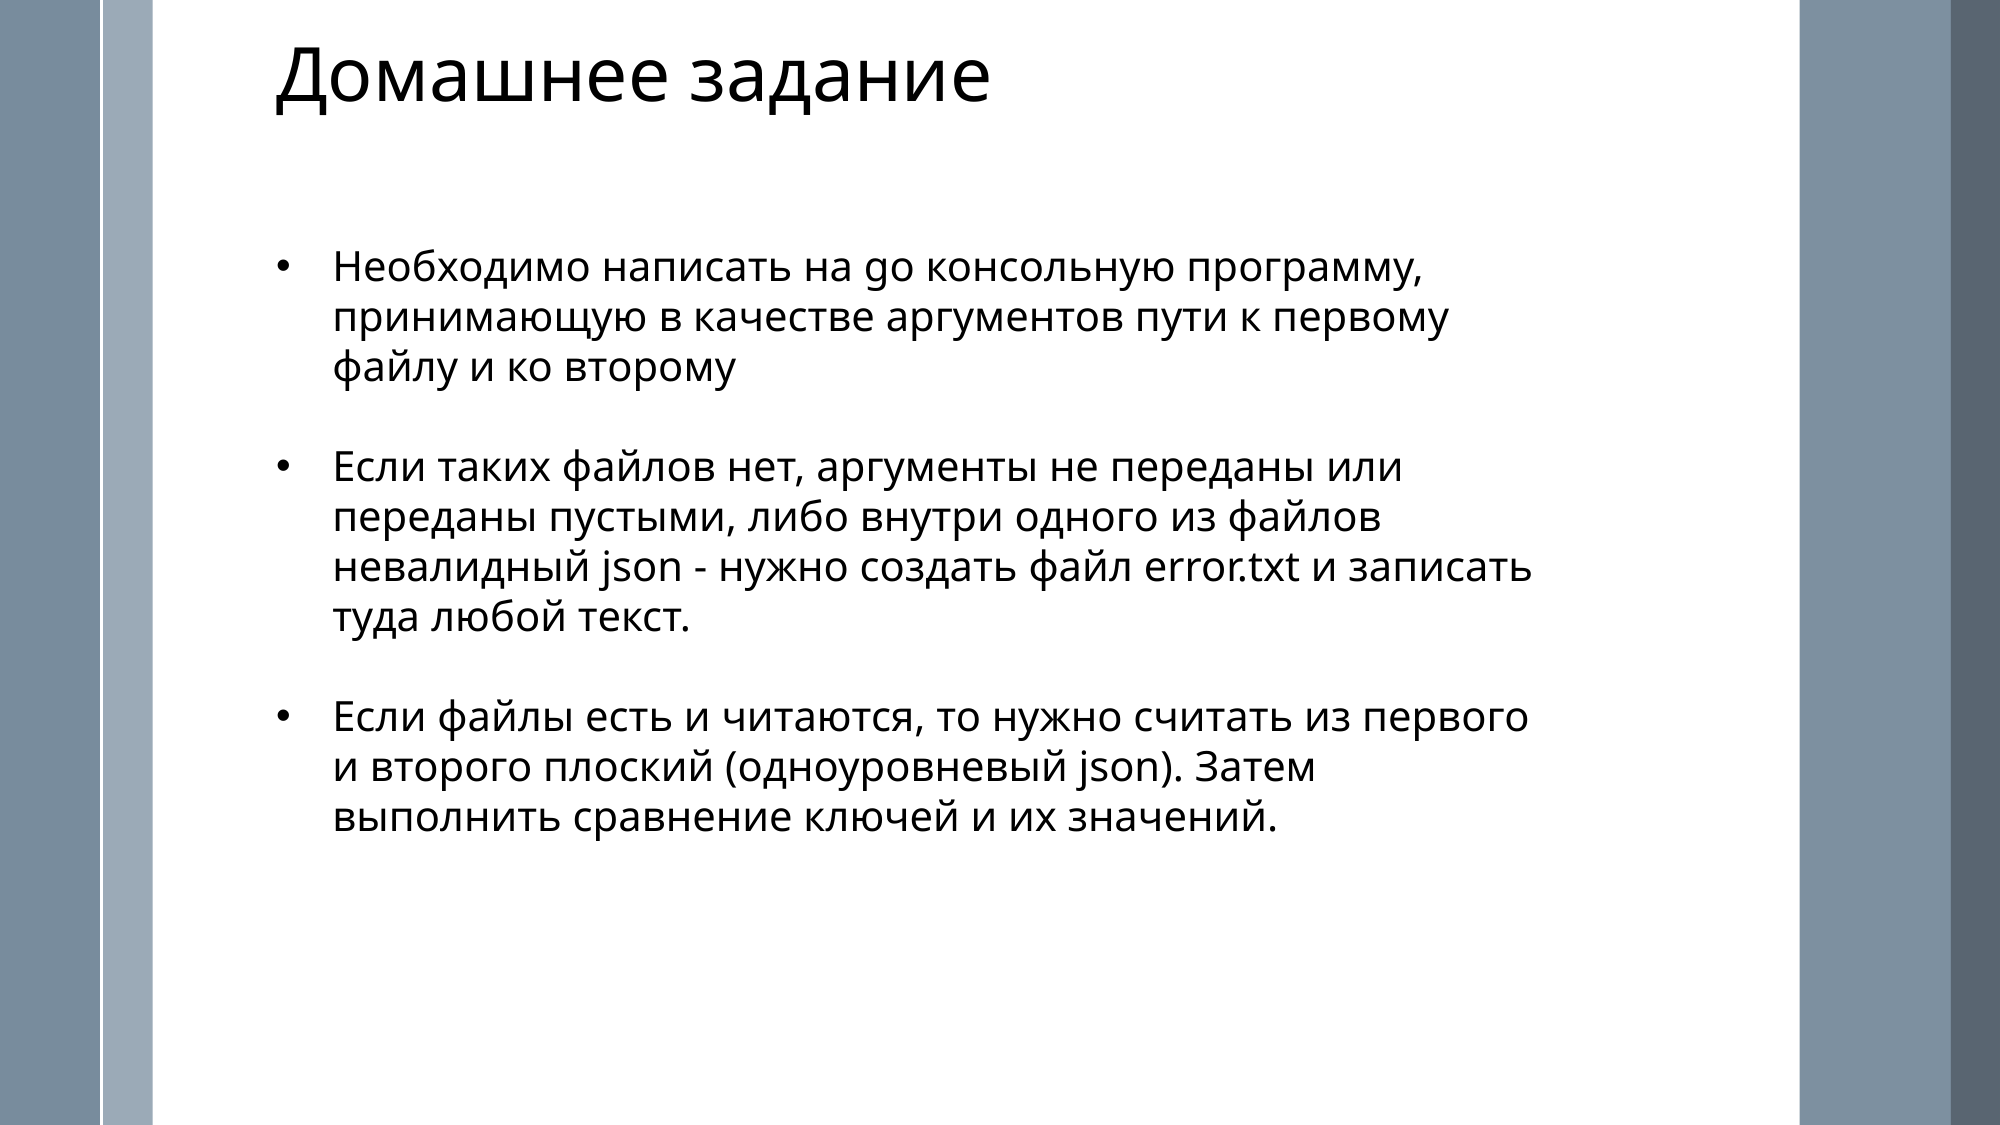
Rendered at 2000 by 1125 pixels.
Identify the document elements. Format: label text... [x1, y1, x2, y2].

text_box Домашнее задание [261, 29, 1867, 233]
text_box Необходимо написать на go консольную программу, принимающую в качестве аргументов пути к первому файлу и ко второму Если таких файлов нет, аргументы не переданы или переданы пустыми, либо внутри одного из файлов невалидный json - нужно создать файл error.txt и записать туда любой текст. Если файлы есть и читаются, то нужно считать из первого и второго плоский (одноуровневый json). Затем выполнить сравнение ключей и их значений. [261, 232, 1549, 848]
